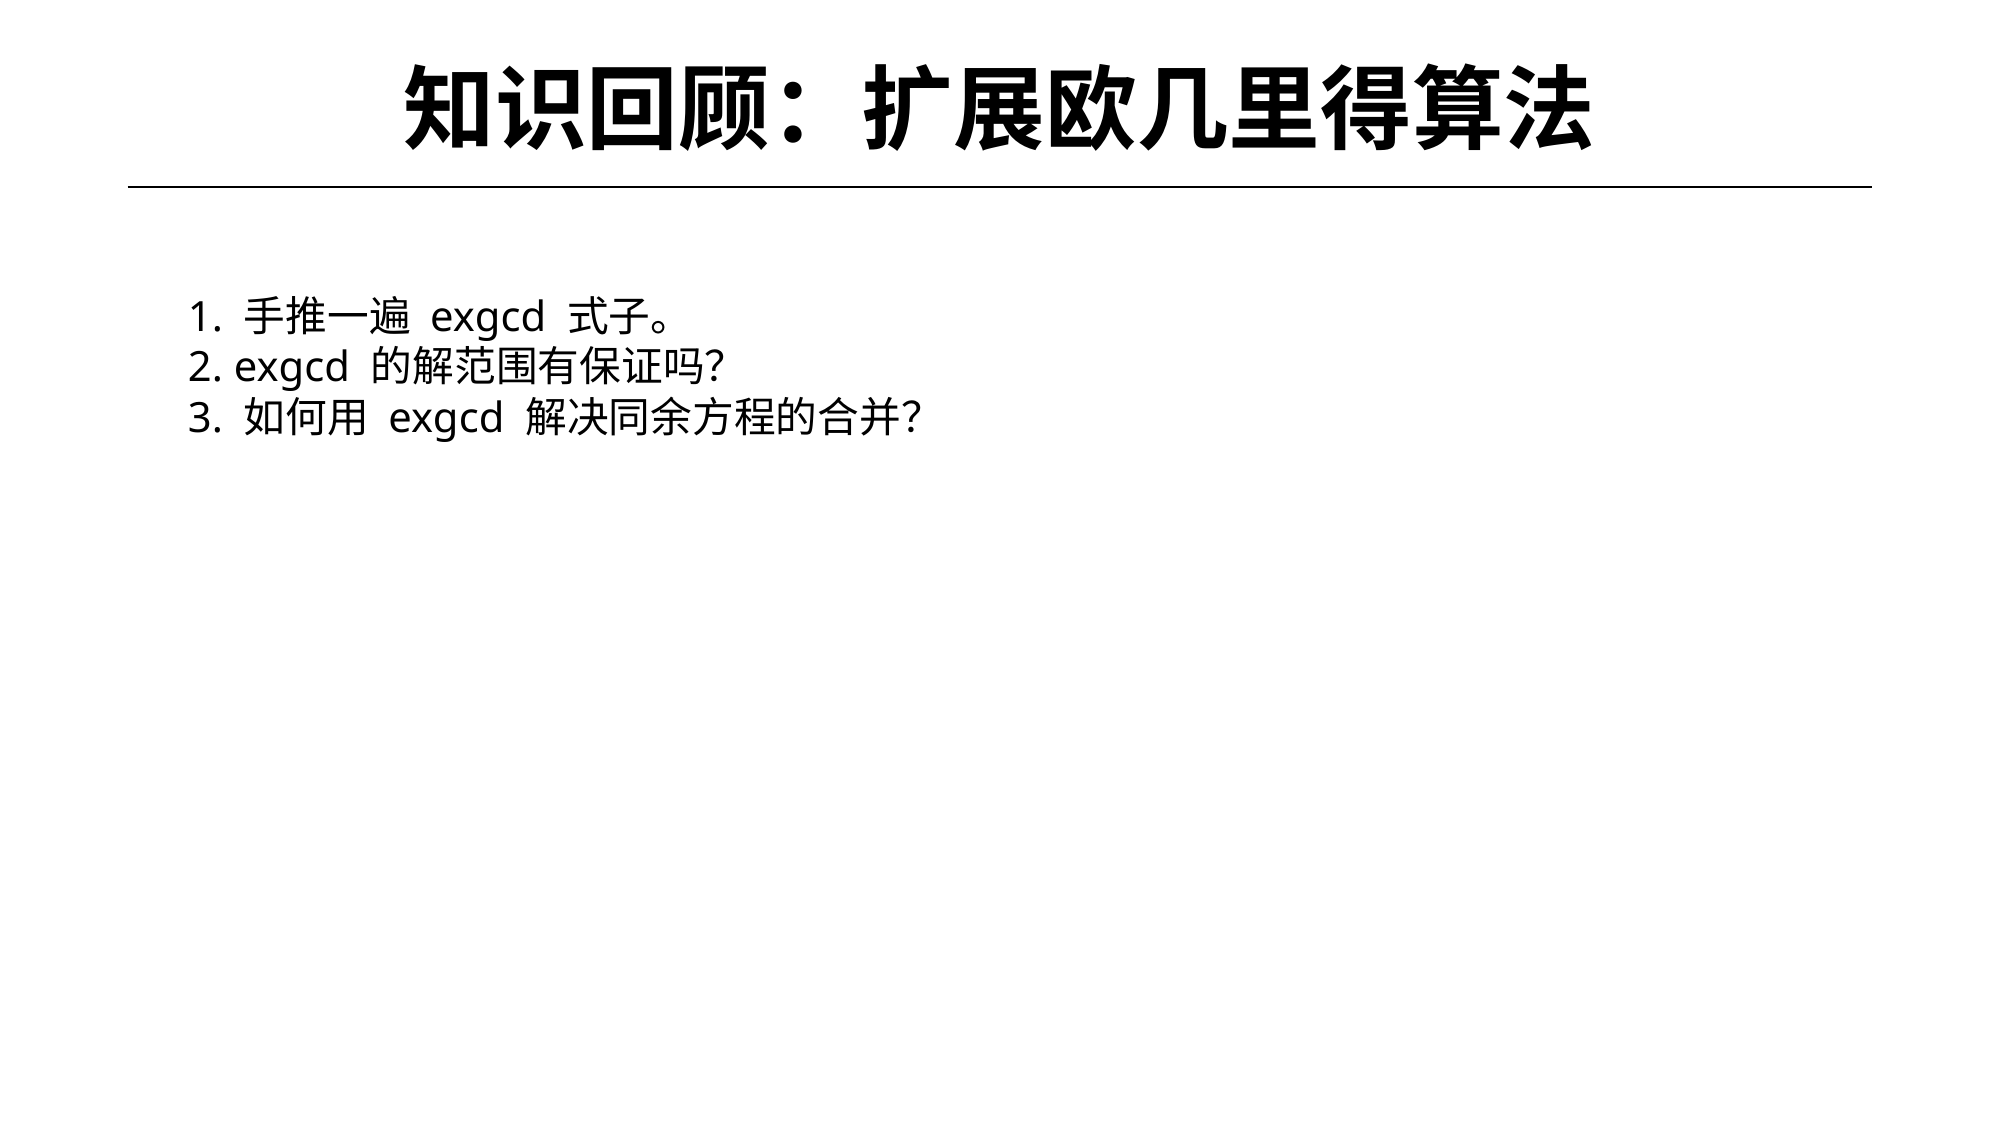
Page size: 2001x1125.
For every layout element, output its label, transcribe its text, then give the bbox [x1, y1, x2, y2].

text_box 1. 手推一遍 exgcd 式子。 2. exgcd 的解范围有保证吗？ 3. 如何用 exgcd 解决同余方程的合并？ [173, 282, 1827, 448]
title 知识回顾：扩展欧几里得算法 [249, 18, 1750, 171]
